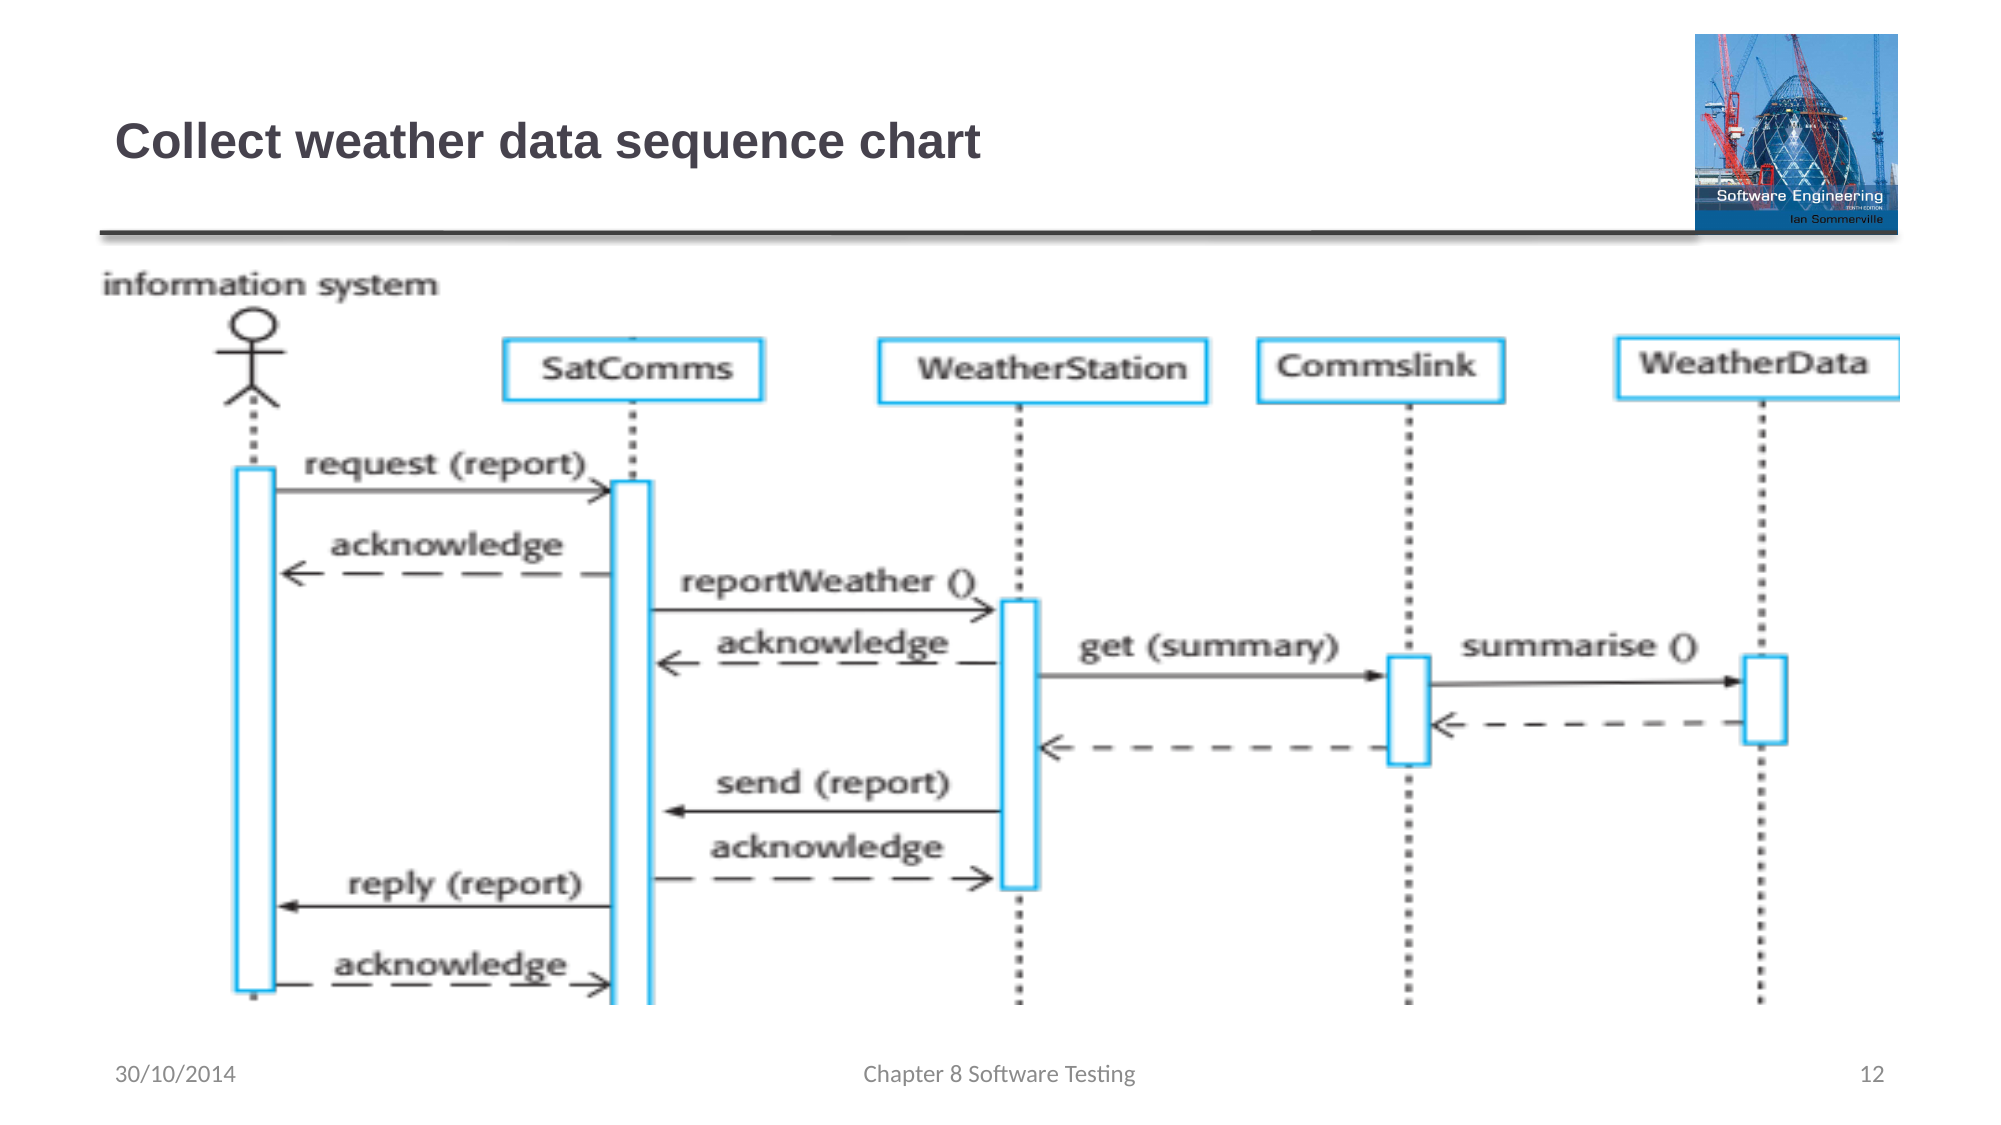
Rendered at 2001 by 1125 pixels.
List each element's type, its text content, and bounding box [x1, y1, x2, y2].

picture [1695, 34, 1898, 230]
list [99, 262, 1901, 1006]
slide_number 12 [1433, 1042, 1900, 1103]
footer Chapter 8 Software Testing [683, 1042, 1317, 1103]
title Collect weather data sequence chart [99, 44, 1696, 233]
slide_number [99, 1042, 567, 1103]
